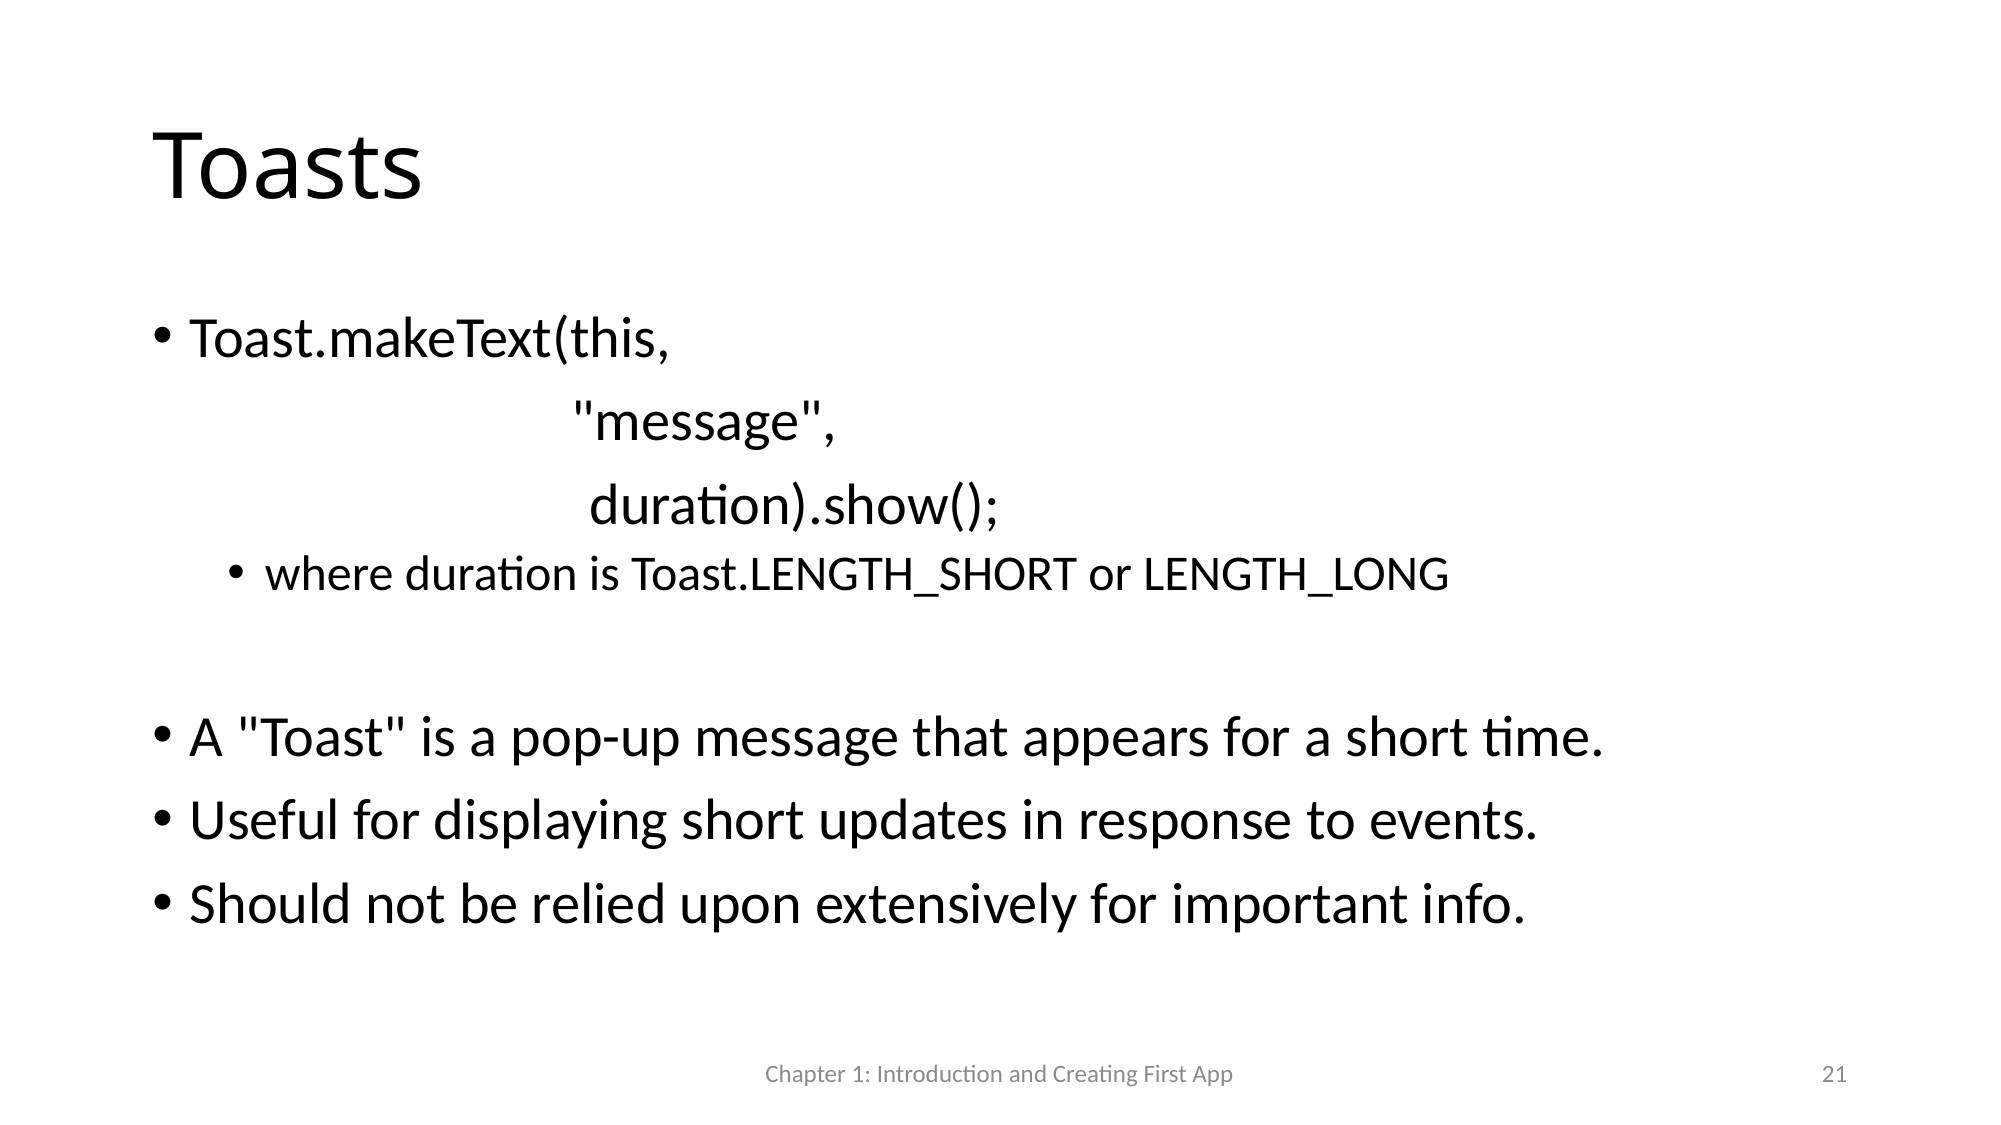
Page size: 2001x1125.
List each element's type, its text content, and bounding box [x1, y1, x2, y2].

footer Chapter 1: Introduction and Creating First App [662, 1042, 1338, 1103]
list Toast.makeText(this, "message", duration).show(); where duration is Toast.LENGTH_SHORT or LENGTH_LONG A "Toast" is a pop-up message that appears for a short time. Useful for displaying short updates in response to events. Should not be relied upon extensively for important info. [137, 299, 1863, 1014]
slide_number 21 [1412, 1042, 1863, 1103]
title Toasts [137, 59, 1863, 278]
